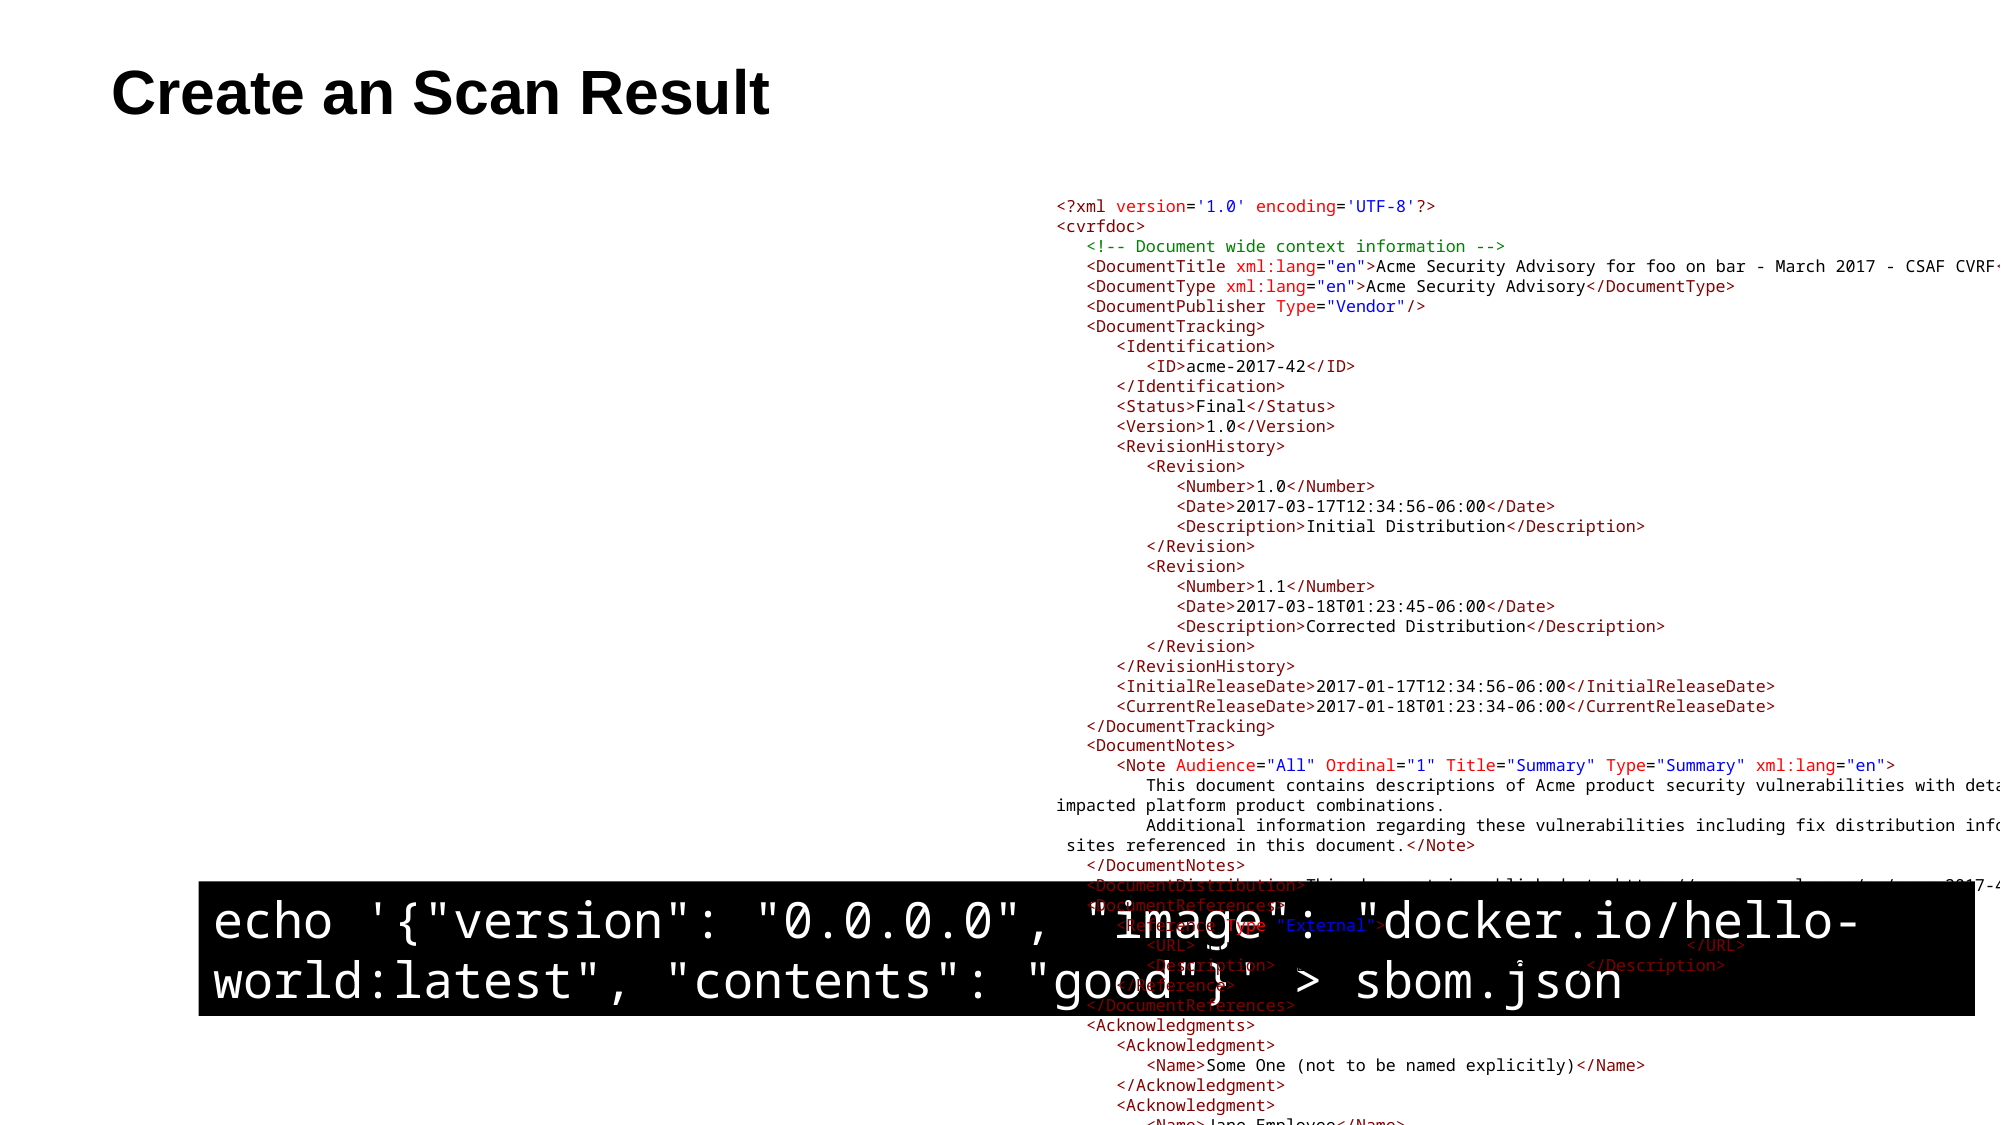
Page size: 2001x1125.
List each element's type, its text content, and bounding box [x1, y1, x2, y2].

text_box <?xml version='1.0' encoding='UTF-8'?> <cvrfdoc> <!-- Document wide context information --> <DocumentTitle xml:lang="en">Acme Security Advisory for foo on bar - March 2017 - CSAF CVRF</DocumentTitle> <DocumentType xml:lang="en">Acme Security Advisory</DocumentType> <DocumentPublisher Type="Vendor"/> <DocumentTracking> <Identification> <ID>acme-2017-42</ID> </Identification> <Status>Final</Status> <Version>1.0</Version> <RevisionHistory> <Revision> <Number>1.0</Number> <Date>2017-03-17T12:34:56-06:00</Date> <Description>Initial Distribution</Description> </Revision> <Revision> <Number>1.1</Number> <Date>2017-03-18T01:23:45-06:00</Date> <Description>Corrected Distribution</Description> </Revision> </RevisionHistory> <InitialReleaseDate>2017-01-17T12:34:56-06:00</InitialReleaseDate> <CurrentReleaseDate>2017-01-18T01:23:34-06:00</CurrentReleaseDate> </DocumentTracking> <DocumentNotes> <Note Audience="All" Ordinal="1" Title="Summary" Type="Summary" xml:lang="en"> This document contains descriptions of Acme product security vulnerabilities with details on impacted and non-impacted platform product combinations. Additional information regarding these vulnerabilities including fix distribution information can be found at the Acme sites referenced in this document.</Note> </DocumentNotes> <DocumentDistribution>This document is published at: https://acme.example.com/sa/acme-2017-42-1-1.xml</DocumentDistribution> <DocumentReferences> <Reference Type="External"> <URL>https://acme.example.com/sa/acme-2017-42-1-1.json</URL> <Description>URL to JSON version of Advisory</Description> </Reference> </DocumentReferences> <Acknowledgments> <Acknowledgment> <Name>Some One (not to be named explicitly)</Name> </Acknowledgment> <Acknowledgment> <Name>Jane Employee</Name> <Organization>Acme Inc.</Organization> </Acknowledgment> </Acknowledgments> <!-- Product tree section --> <ProductTree xmlns="http://docs.oasis-open.org/csaf/ns/csaf-cvrf/v1.2/prod"> <Branch Name="Acme" Type="Vendor"> <Branch Name="Acme Things" Type="Product Family"> <Branch Name="Things On bar" Type="Product Name"> <Branch Name="1.9" Type="Product Version"> <FullProductName ProductID="AC-FOO-1.9-on-bar">Foo 1.9 on bar</FullProductName> </Branch> <Branch Name="2.1" Type="Product Version"> <FullProductName ProductID="AC-FOO-2.1-on-bar">Foo 2.1 on bar</FullProductName> </Branch> </Branch> <Branch Name="Things On baz" Type="Product Name"> <Branch Name="1.9" Type="Product Version"> <FullProductName ProductID="AC-FOO-1.9-on-baz">Foo 1.9 on baz</FullProductName> </Branch> <Branch Name="2.1" Type="Product Version"> <FullProductName ProductID="AC-FOO-2.1-on-baz">Foo 2.1 on baz</FullProductName> </Branch> </Branch> </Branch> </Branch> </ProductTree> <!-- Vulnerability sections --> <Vulnerability Ordinal="1" xmlns="http://docs.oasis-open.org/csaf/ns/csaf-cvrf/v1.2/vuln"> <Title>Vulnerability in the TCP component of Acme foo (CVE-2017-99999)</Title> <Notes> <Note Audience="All" Ordinal="1" Title="Details" Type="Details"> Vulnerability in the TCP component of Acme foo. Supported versions that are affected are 1.9, and 2.0 when installed on bar but not affected when on baz. Easily exploitable vulnerability allows unauthenticated attacker with network access via a single 0x42 value payload byte to compromise Acme foo. Successful attacks of this vulnerability can result in unauthorized read access to a subset of Acme foo accessible data and unauthorized ability to cause a complete denial of service (DOS) of Acme foo. CVSS 3.0 Base Score 9.8 (Confidentiality and Availability impacts). CVSS Vector: CVSS:3.0/AV:N/AC:L/PR:N/UI:N/S:U/C:H/I:H/A:H).</Note> </Notes> <Involvements> <Involvement Party="Vendor" Status="Completed"> <Description>Fix has been released</Description> </Involvement> </Involvements> <CVE>CVE-2017-99999</CVE> <ProductStatuses> <Status Type="Known Affected"> <ProductID>AC-FOO-1.9-on-bar</ProductID> <ProductID>AC-FOO-2.1-on-bar</ProductID> </Status> <Status Type="Known Not Affected"> <ProductID>AC-FOO-1.9-on-baz</ProductID> <ProductID>AC-FOO-2.1-on-baz</ProductID> </Status> </ProductStatuses> <CVSSScoreSets> <ScoreSetV3> <BaseScoreV3>9.8</BaseScoreV3> <VectorV3>CVSS:3.0/AV:N/AC:L/PR:N/UI:N/S:U/C:H/I:H/A:H</VectorV3> </ScoreSetV3> </CVSSScoreSets> <Remediations> <Remediation Type="Vendor Fix"> <Description>acme-2017-42</Description> <Entitlement xml:lang="it">Tutte le persone su questo pianeta</Entitlement> <URL>https://acme.example.com/sa/acme-2017-42-1-1.html</URL> <ProductID>AC-FOO-1.9-on-bar</ProductID> <ProductID>AC-FOO-2.1-on-bar</ProductID> </Remediation> </Remediations> </Vulnerability> <!-- No more elements to follow --> </cvrfdoc> [1041, 188, 2000, 1125]
text_box echo '{"version": "0.0.0.0", "image": "docker.io/hello-world:latest", "contents": "good"}' > sbom.json [198, 881, 1041, 1016]
title Create an Scan Result [96, 0, 1792, 189]
